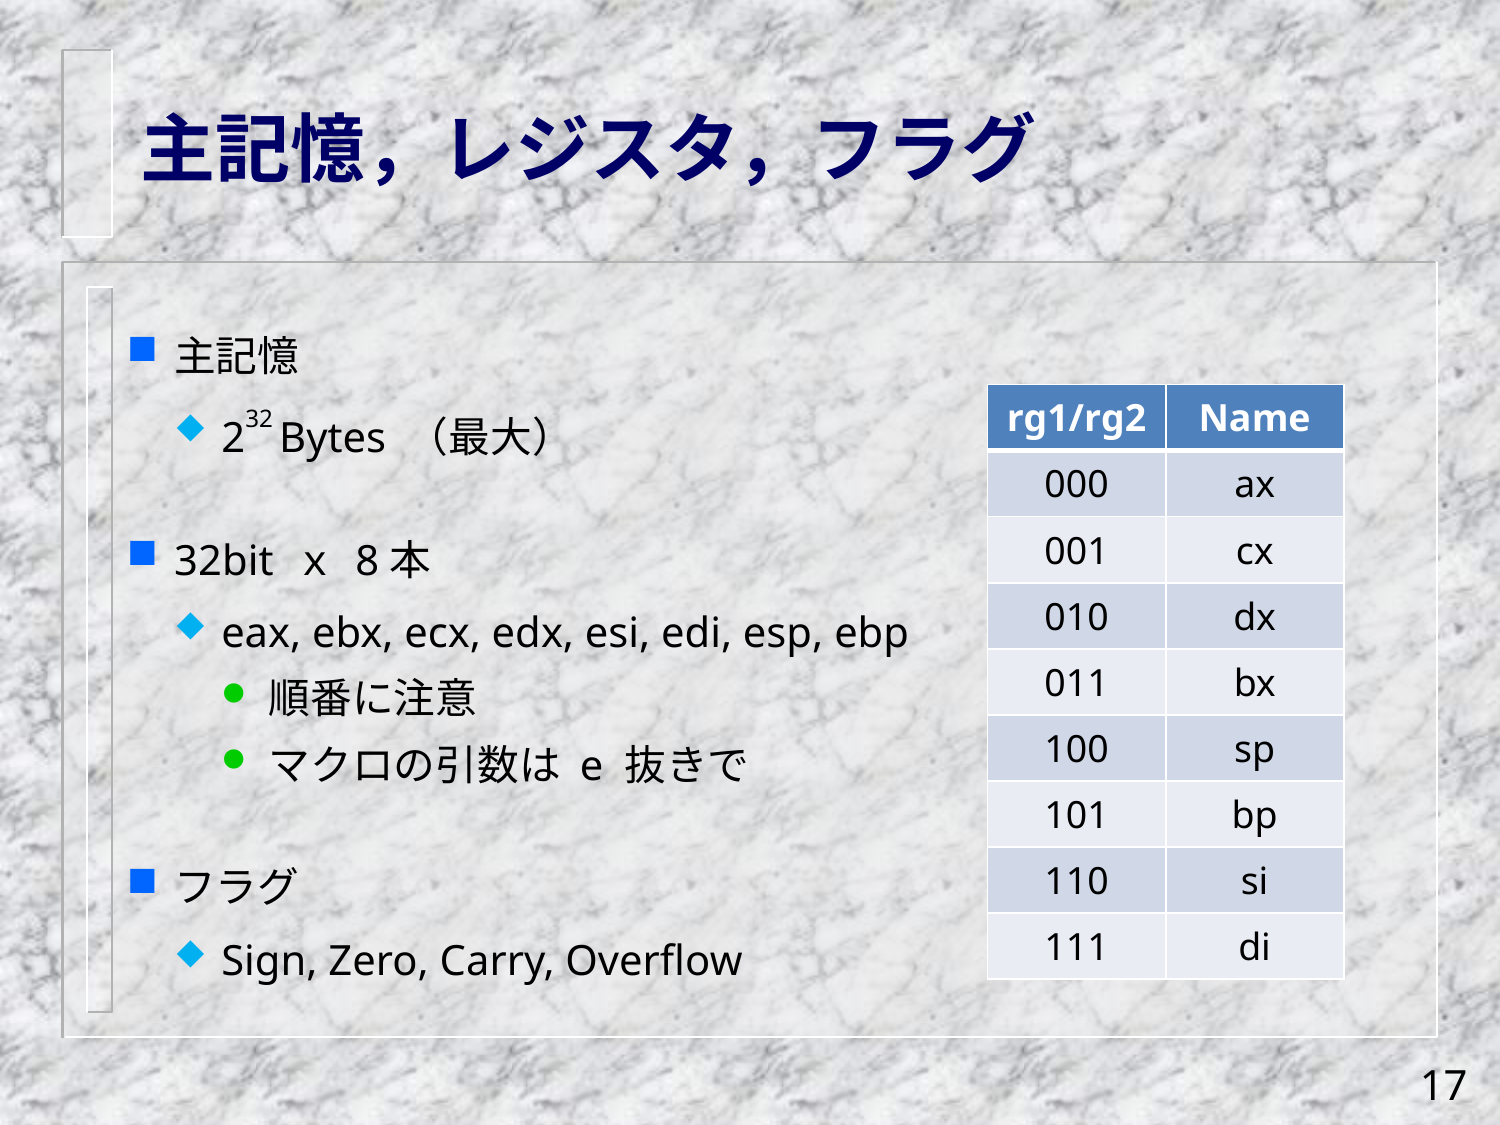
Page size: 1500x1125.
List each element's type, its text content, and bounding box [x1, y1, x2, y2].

table_cell di [1167, 914, 1343, 978]
table_cell 001 [988, 517, 1165, 582]
table_header Name [1167, 385, 1343, 448]
table_cell si [1167, 848, 1343, 912]
table_cell cx [1167, 517, 1343, 582]
table_cell sp [1167, 716, 1343, 780]
table_cell 000 [988, 453, 1165, 516]
picture [0, 0, 1500, 1125]
table_cell 101 [988, 782, 1165, 846]
table_header rg1/rg2 [988, 385, 1165, 448]
table_cell ax [1167, 453, 1343, 516]
table_cell dx [1167, 584, 1343, 648]
slide_number 17 [1399, 1049, 1488, 1125]
table_cell 111 [988, 914, 1165, 978]
table_cell 100 [988, 716, 1165, 780]
table_cell 011 [988, 650, 1165, 714]
list 主記憶 232 Bytes （最大） 32bit ｘ 8本 eax, ebx, ecx, edx, esi, edi, esp, ebp 順番に注意 マクロの引数は e 抜きで フラグ Sign, Zero, Carry, Overflow [111, 265, 1434, 1038]
table_cell bx [1167, 650, 1343, 714]
table_cell bp [1167, 782, 1343, 846]
table_cell 110 [988, 848, 1165, 912]
table_cell 010 [988, 584, 1165, 648]
title 主記憶，レジスタ，フラグ [124, 56, 1413, 238]
